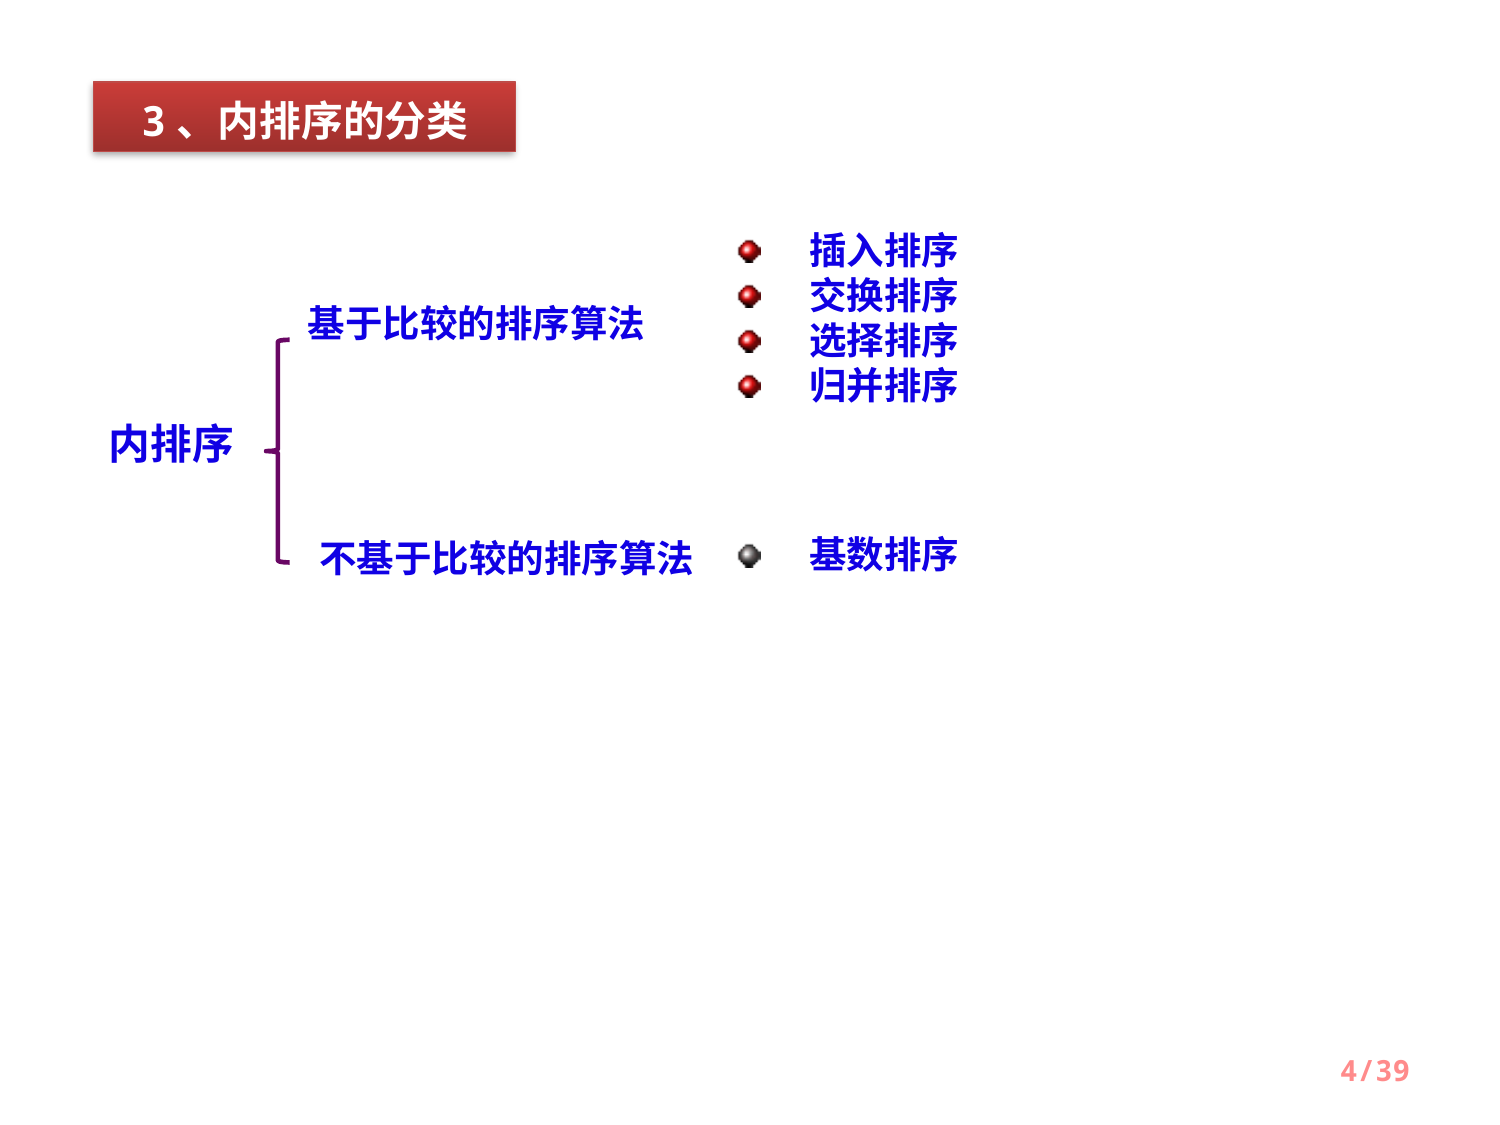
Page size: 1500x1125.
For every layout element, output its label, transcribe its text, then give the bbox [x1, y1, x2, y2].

slide_number 4/39 [1074, 1042, 1425, 1103]
text_box 内排序 [93, 410, 277, 475]
text_box 基数排序 [719, 524, 1025, 584]
picture [734, 371, 761, 398]
text_box [265, 339, 290, 564]
text_box 基于比较的排序算法 [292, 292, 719, 353]
picture [734, 540, 761, 568]
text_box 插入排序 交换排序 选择排序 归并排序 [719, 219, 1013, 415]
text_box 3、内排序的分类 [93, 81, 516, 152]
picture [734, 281, 761, 308]
picture [734, 326, 761, 353]
text_box 不基于比较的排序算法 [304, 527, 797, 588]
picture [734, 236, 761, 263]
